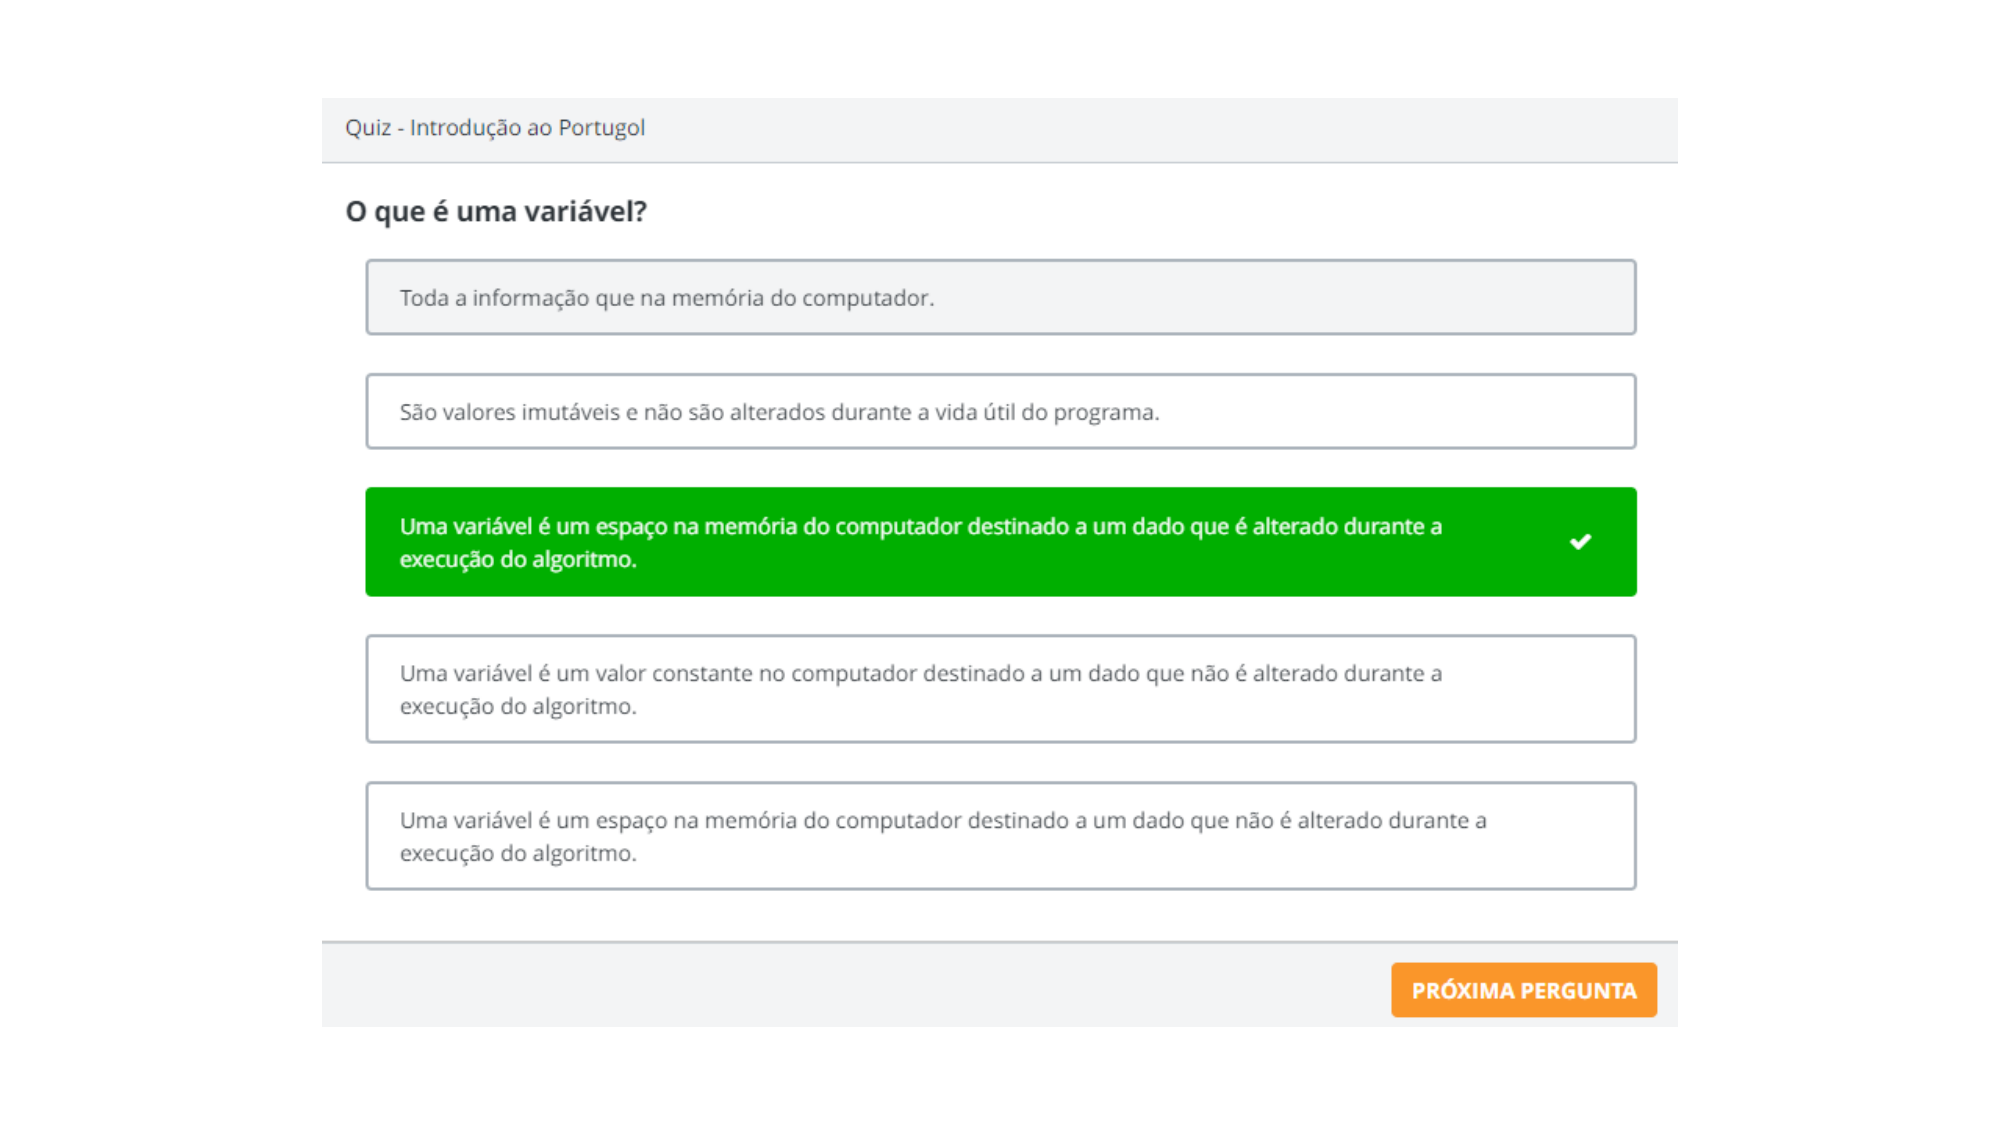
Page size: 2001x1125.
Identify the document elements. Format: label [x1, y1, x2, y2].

picture [322, 98, 1678, 1027]
